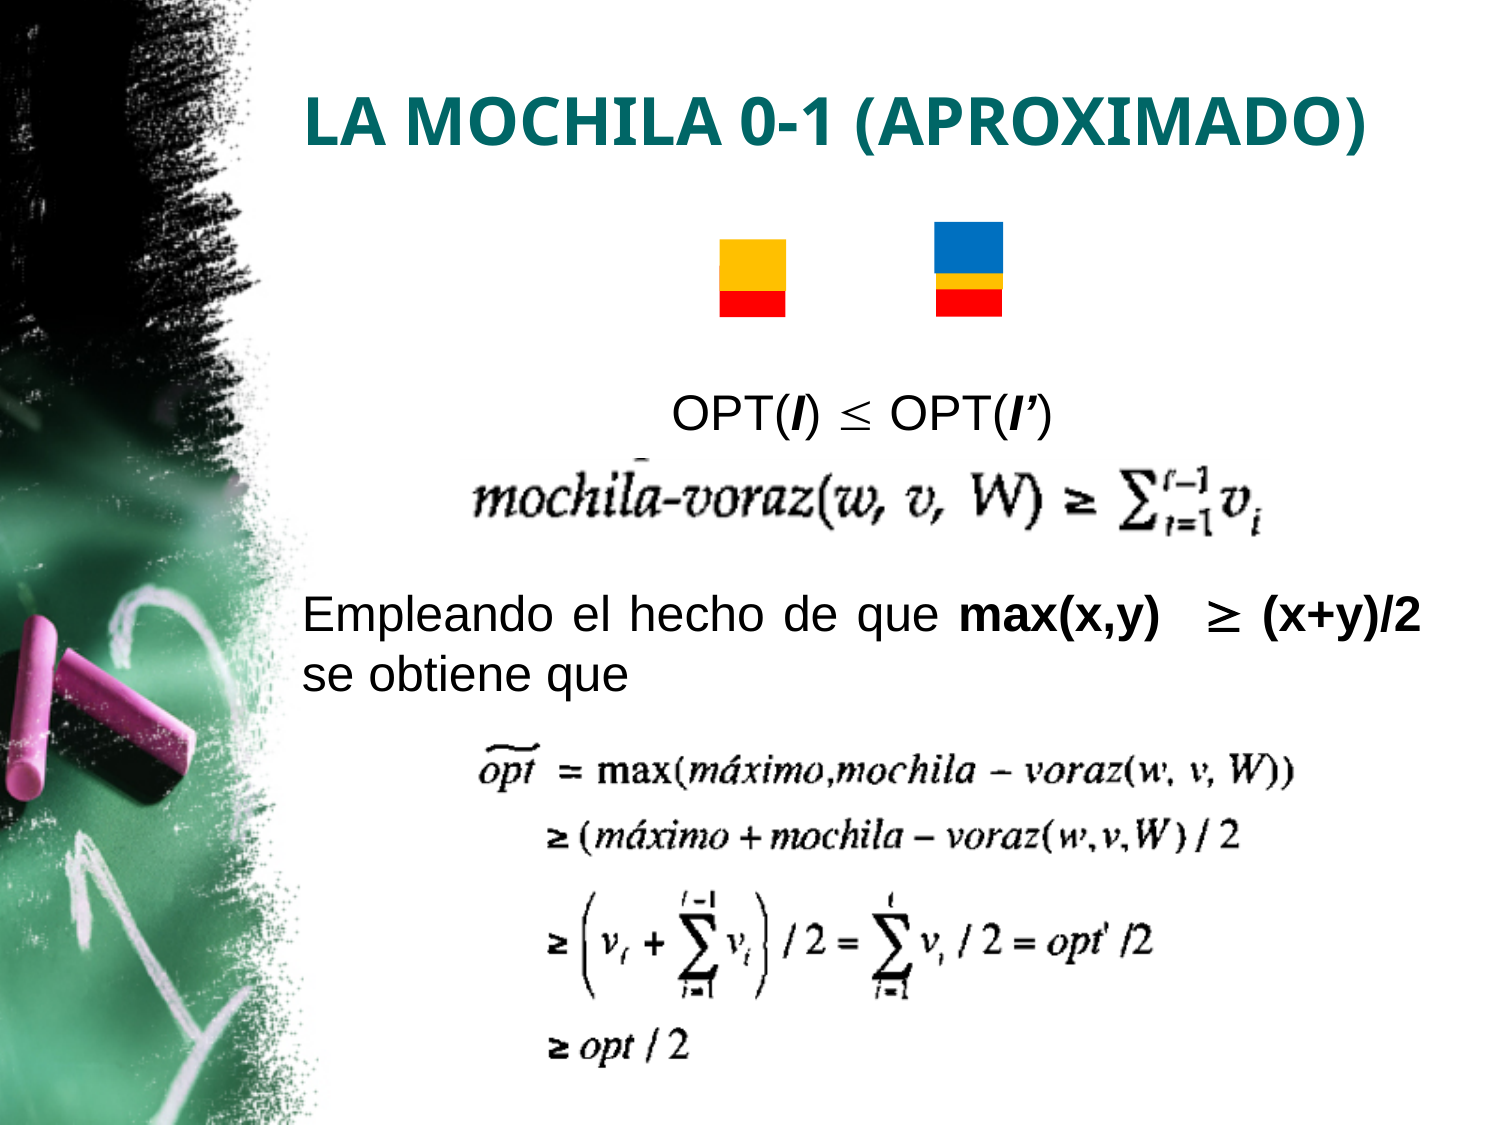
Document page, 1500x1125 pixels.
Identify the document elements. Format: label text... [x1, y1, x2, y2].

picture [0, 0, 1500, 1125]
list OPT(I)  OPT(I’) [287, 372, 1438, 451]
text_box Empleando el hecho de que max(x,y)  (x+y)/2 se obtiene que [286, 573, 1437, 653]
title LA MOCHILA 0-1 (APROXIMADO) [287, 49, 1438, 188]
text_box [934, 221, 1004, 317]
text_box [719, 239, 787, 318]
